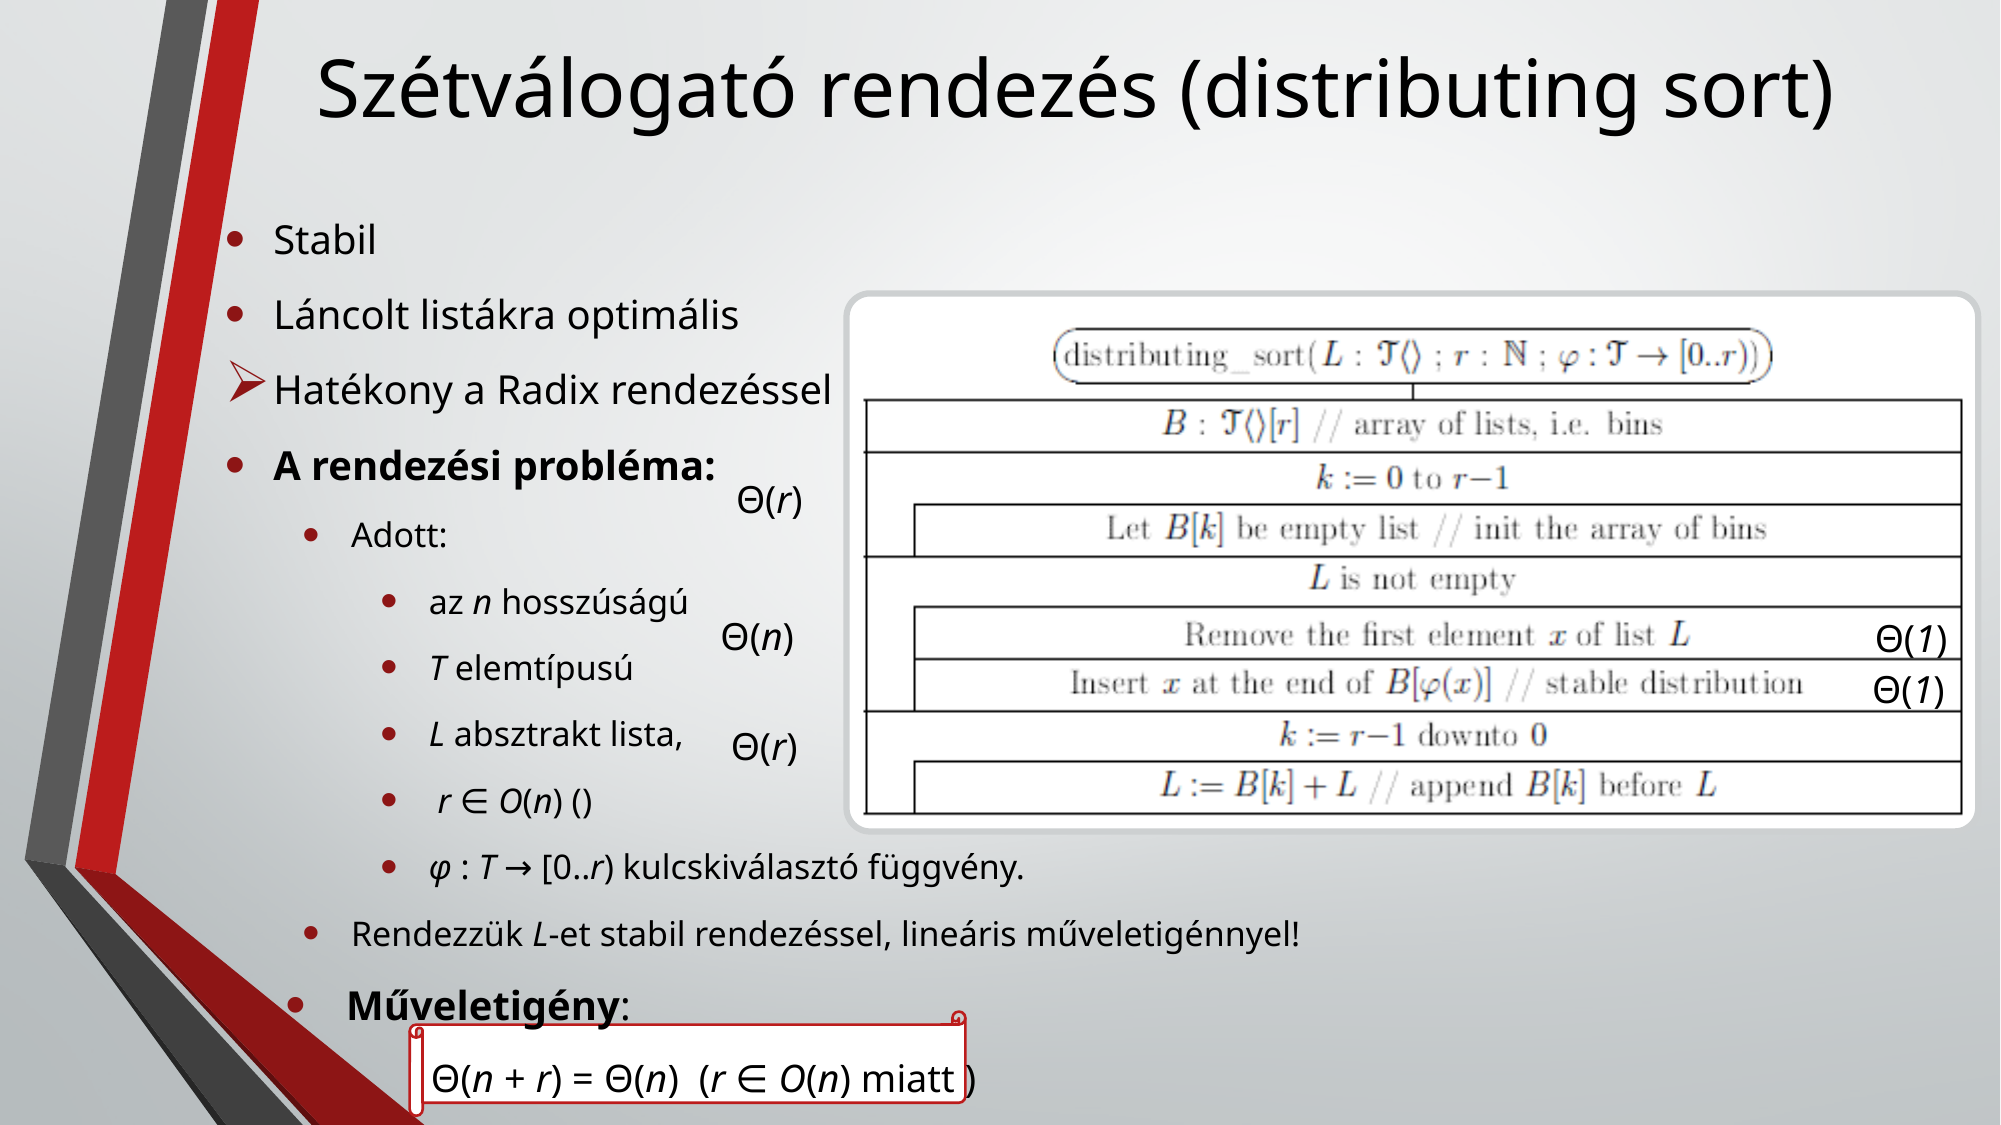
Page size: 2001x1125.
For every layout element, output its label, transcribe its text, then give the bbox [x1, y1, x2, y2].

text_box Θ(r) [715, 716, 813, 776]
picture [846, 293, 1979, 832]
title Szétválogató rendezés (distributing sort) [254, 30, 1898, 142]
text_box Θ(n) [705, 605, 823, 665]
text_box Θ(r) [721, 469, 818, 529]
text_box [408, 1010, 967, 1118]
